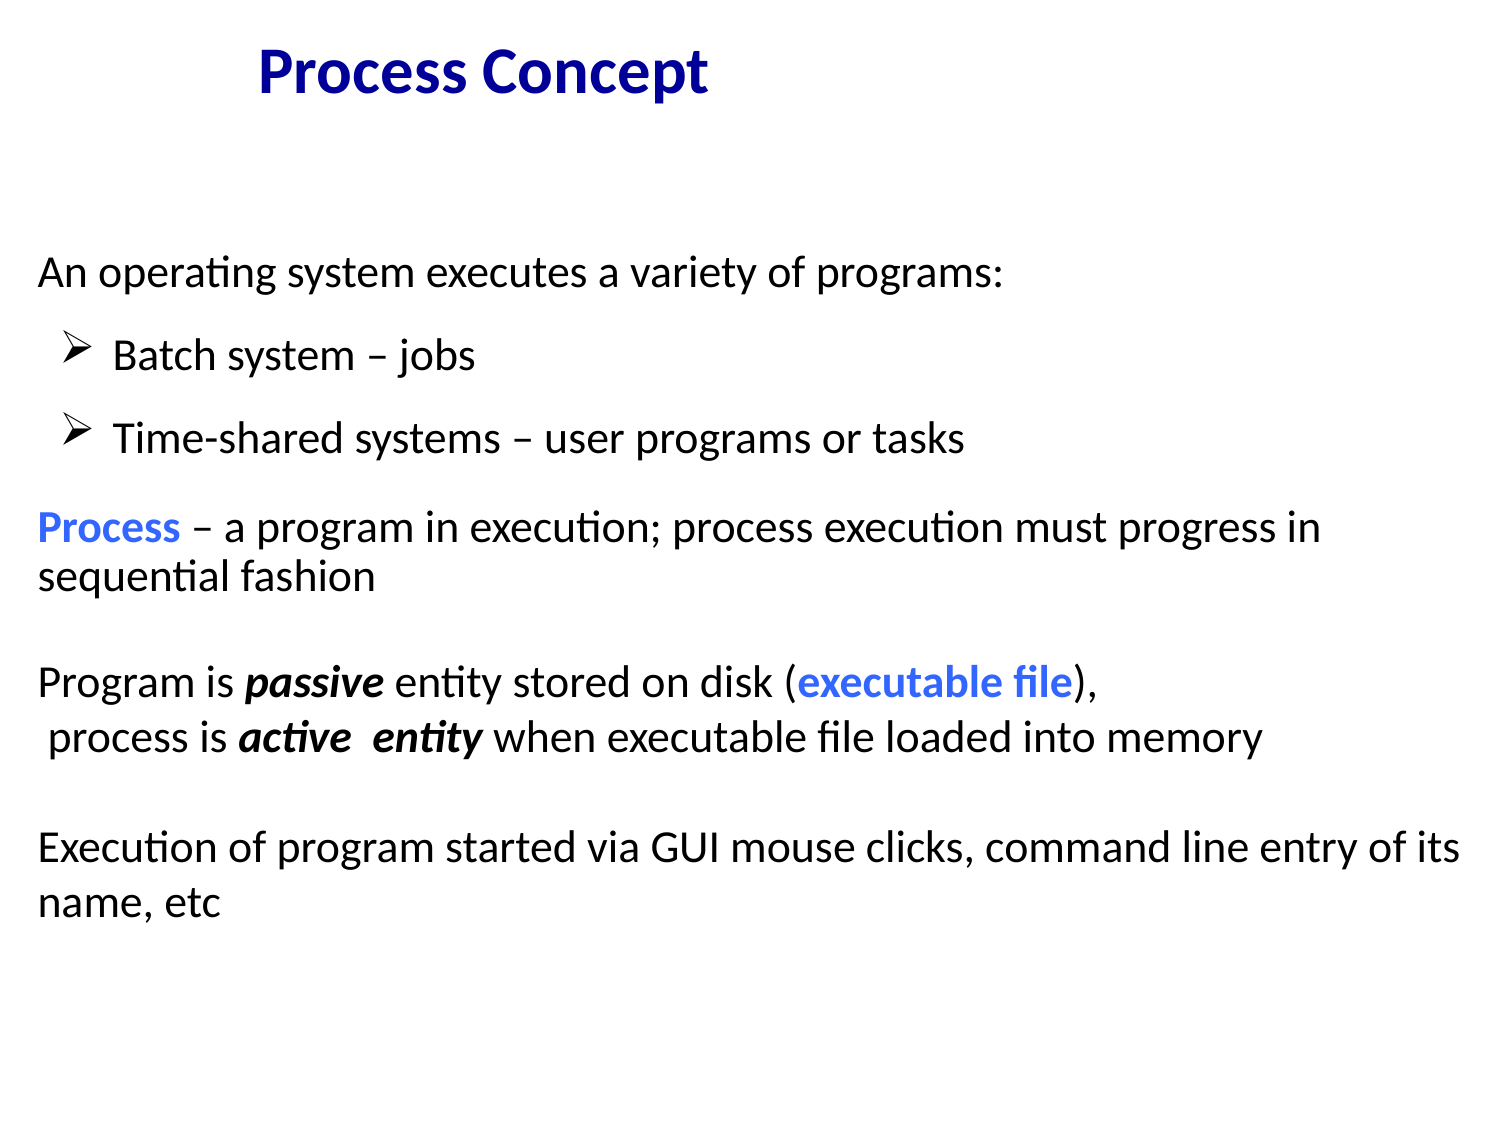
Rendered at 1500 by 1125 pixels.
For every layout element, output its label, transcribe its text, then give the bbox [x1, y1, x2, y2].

list An operating system executes a variety of programs: Batch system – jobs Time-shared systems – user programs or tasks Process – a program in execution; process execution must progress in sequential fashion Program is passive entity stored on disk (executable file), process is active entity when executable file loaded into memory Execution of program started via GUI mouse clicks, command line entry of its name, etc [37, 193, 1463, 1125]
title Process Concept [258, 27, 1261, 122]
